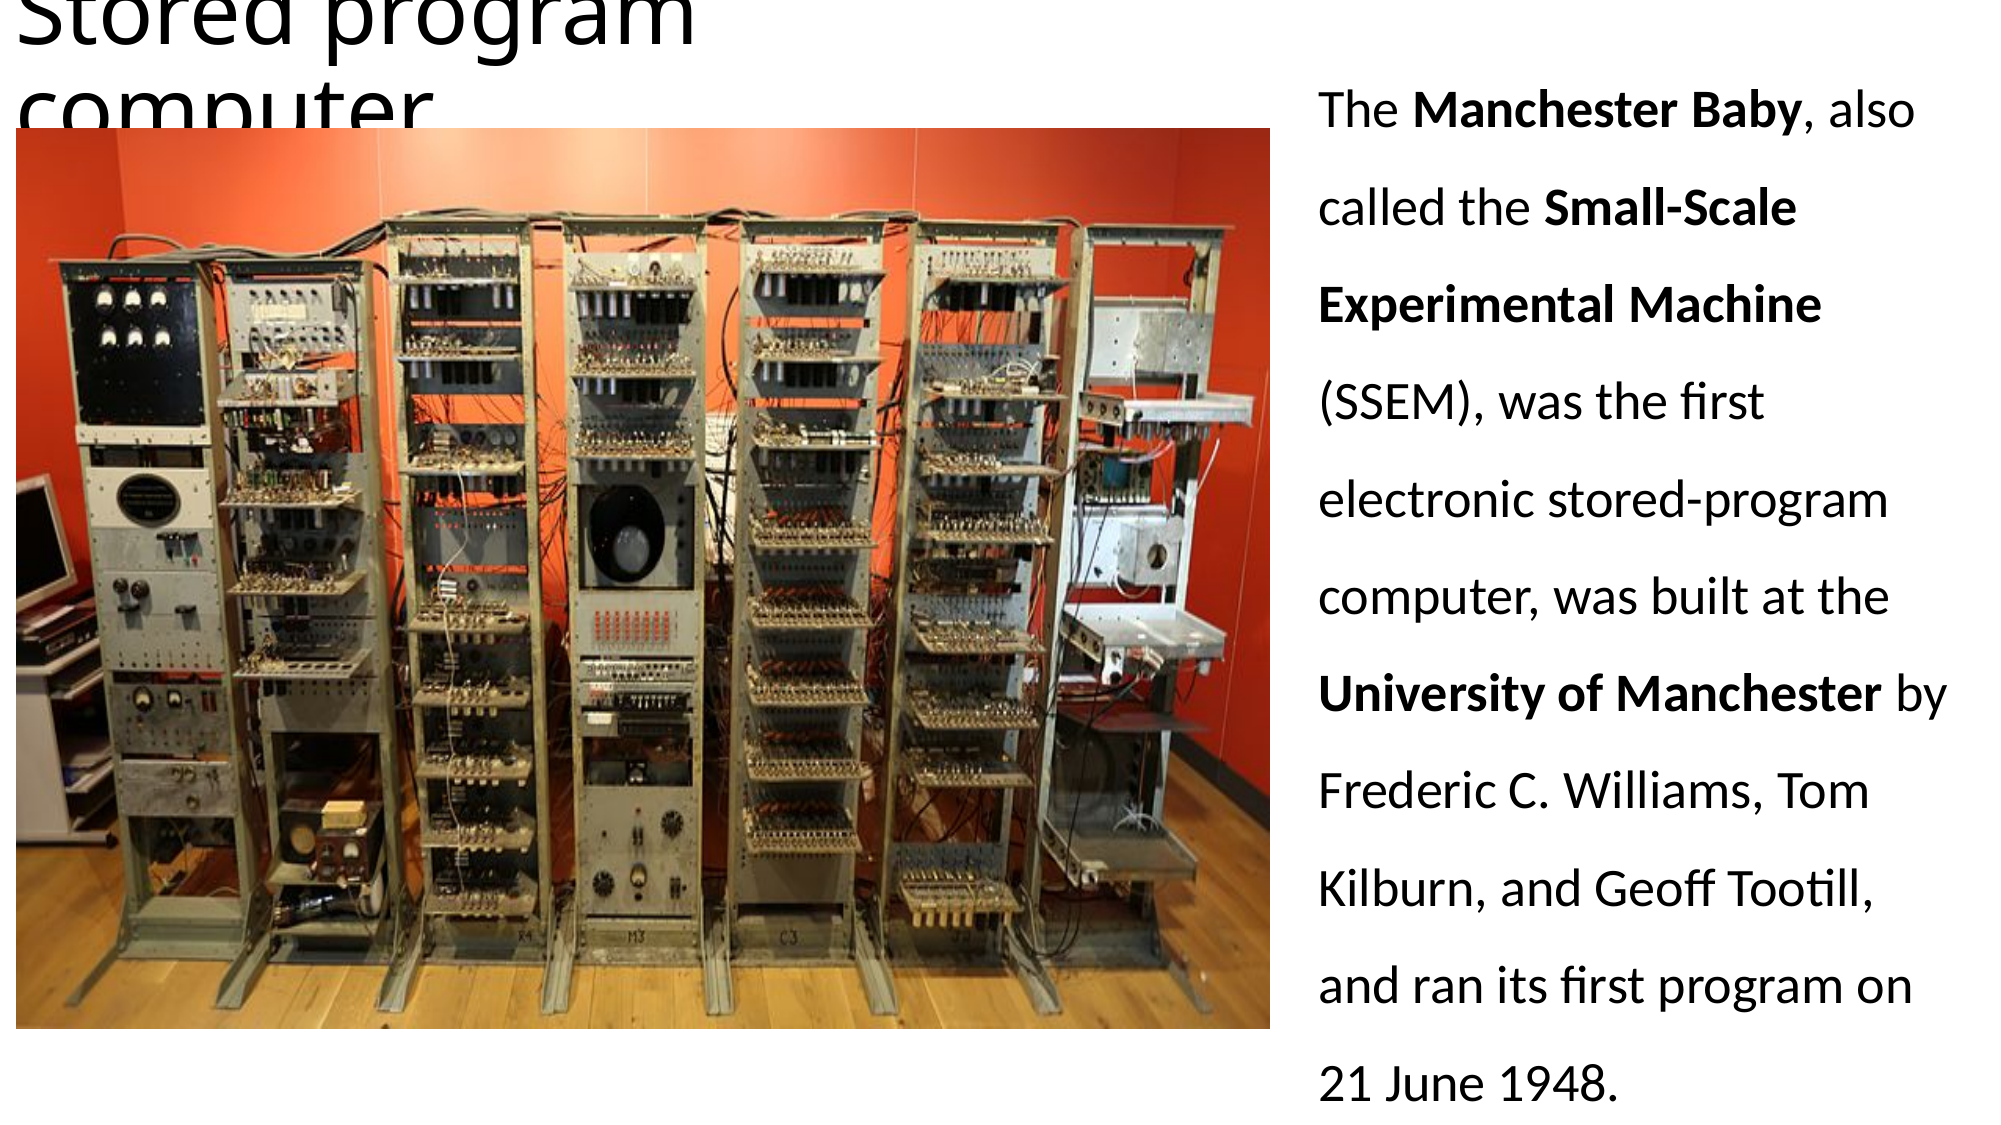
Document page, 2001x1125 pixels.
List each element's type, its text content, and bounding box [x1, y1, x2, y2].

picture [16, 128, 1270, 1029]
list The Manchester Baby, also called the Small-Scale Experimental Machine (SSEM), was the first electronic stored-program computer, was built at the University of Manchester by Frederic C. Williams, Tom Kilburn, and Geoff Tootill, and ran its first program on 21 June 1948. [1303, 33, 1965, 1125]
title Stored program computer [0, 0, 997, 129]
